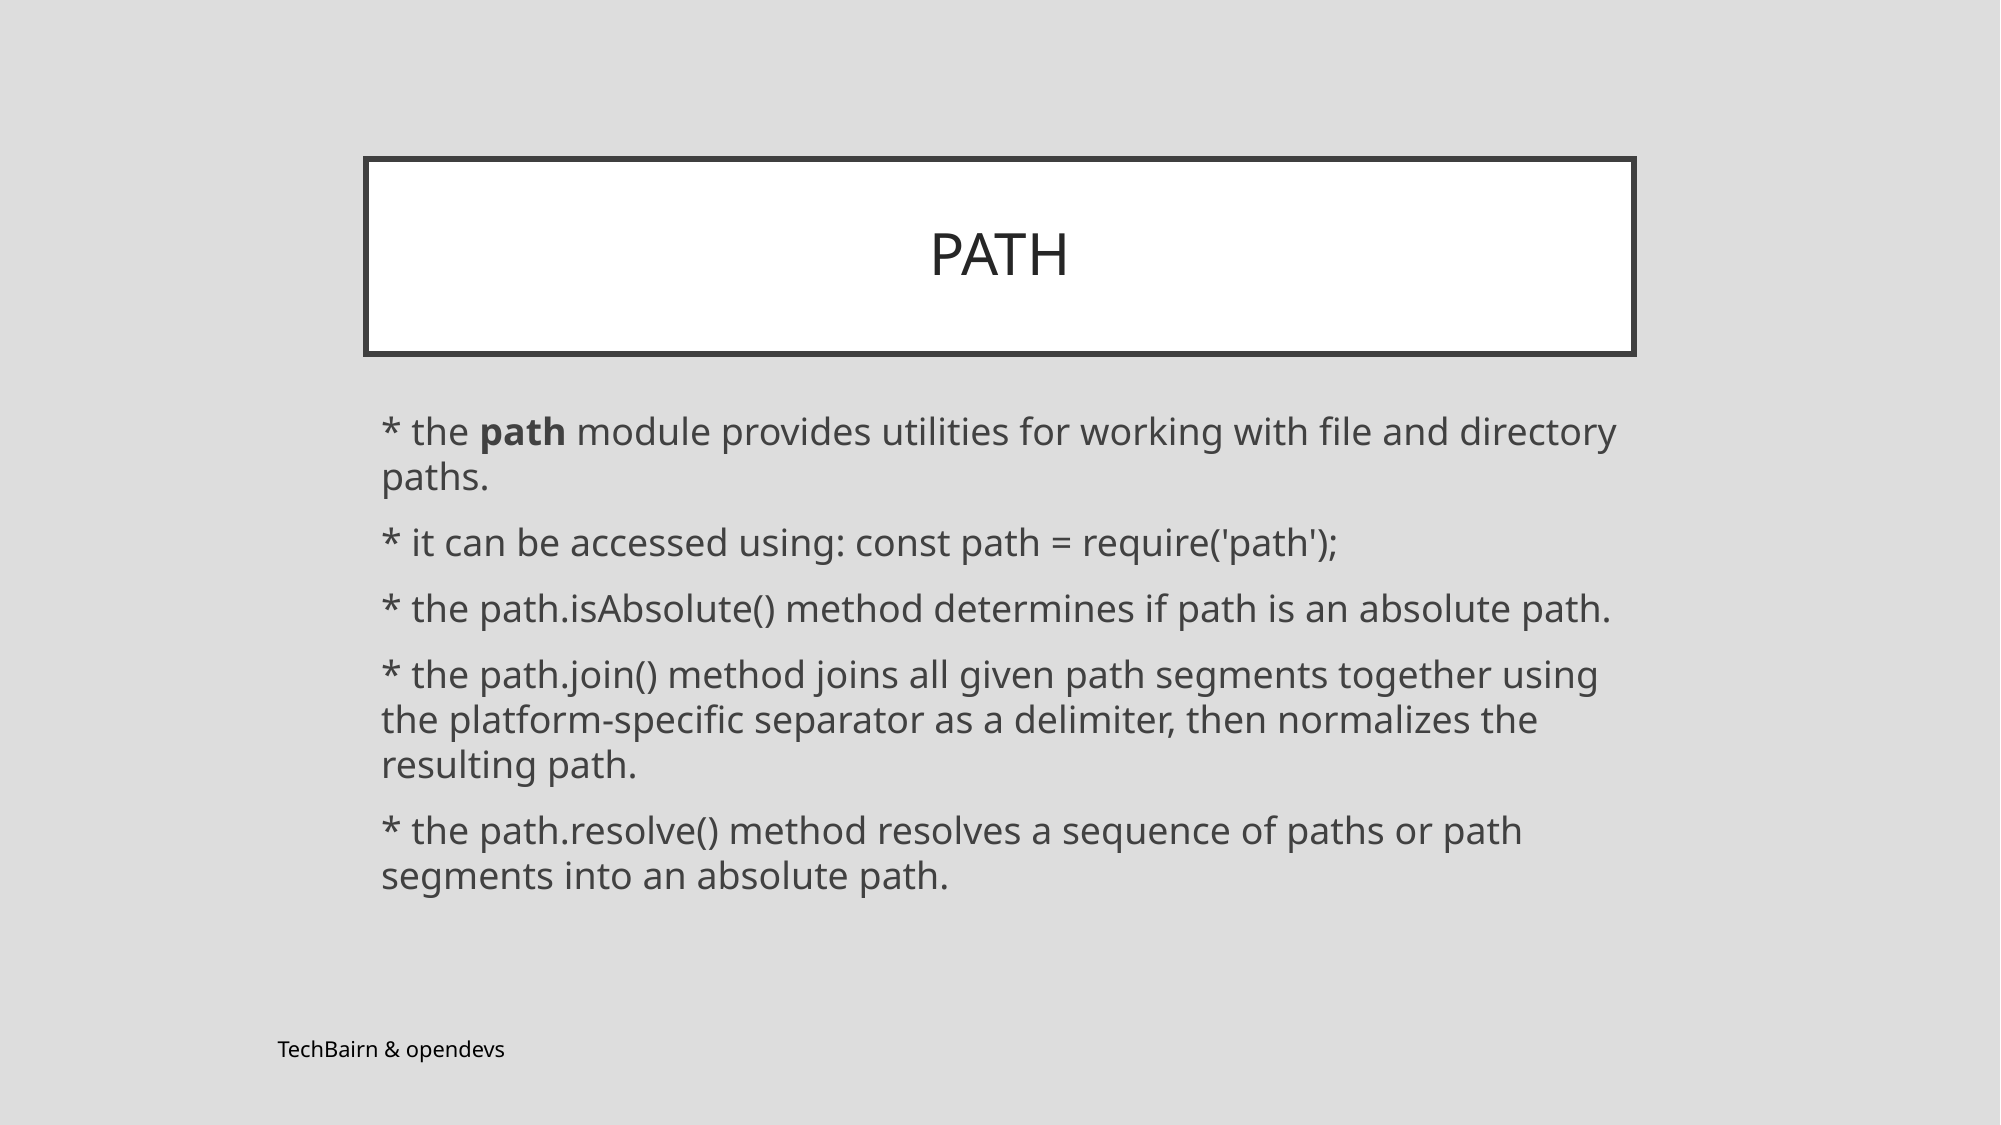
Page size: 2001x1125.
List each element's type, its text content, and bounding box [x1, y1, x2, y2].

footer TechBairn & opendevs [262, 1023, 1231, 1076]
list * the path module provides utilities for working with file and directory paths. * it can be accessed using: const path = require('path'); * the path.isAbsolute() method determines if path is an absolute path. * the path.join() method joins all given path segments together using the platform-specific separator as a delimiter, then normalizes the resulting path. * the path.resolve() method resolves a sequence of paths or path segments into an absolute path. [366, 400, 1634, 945]
title PATH [363, 156, 1637, 357]
